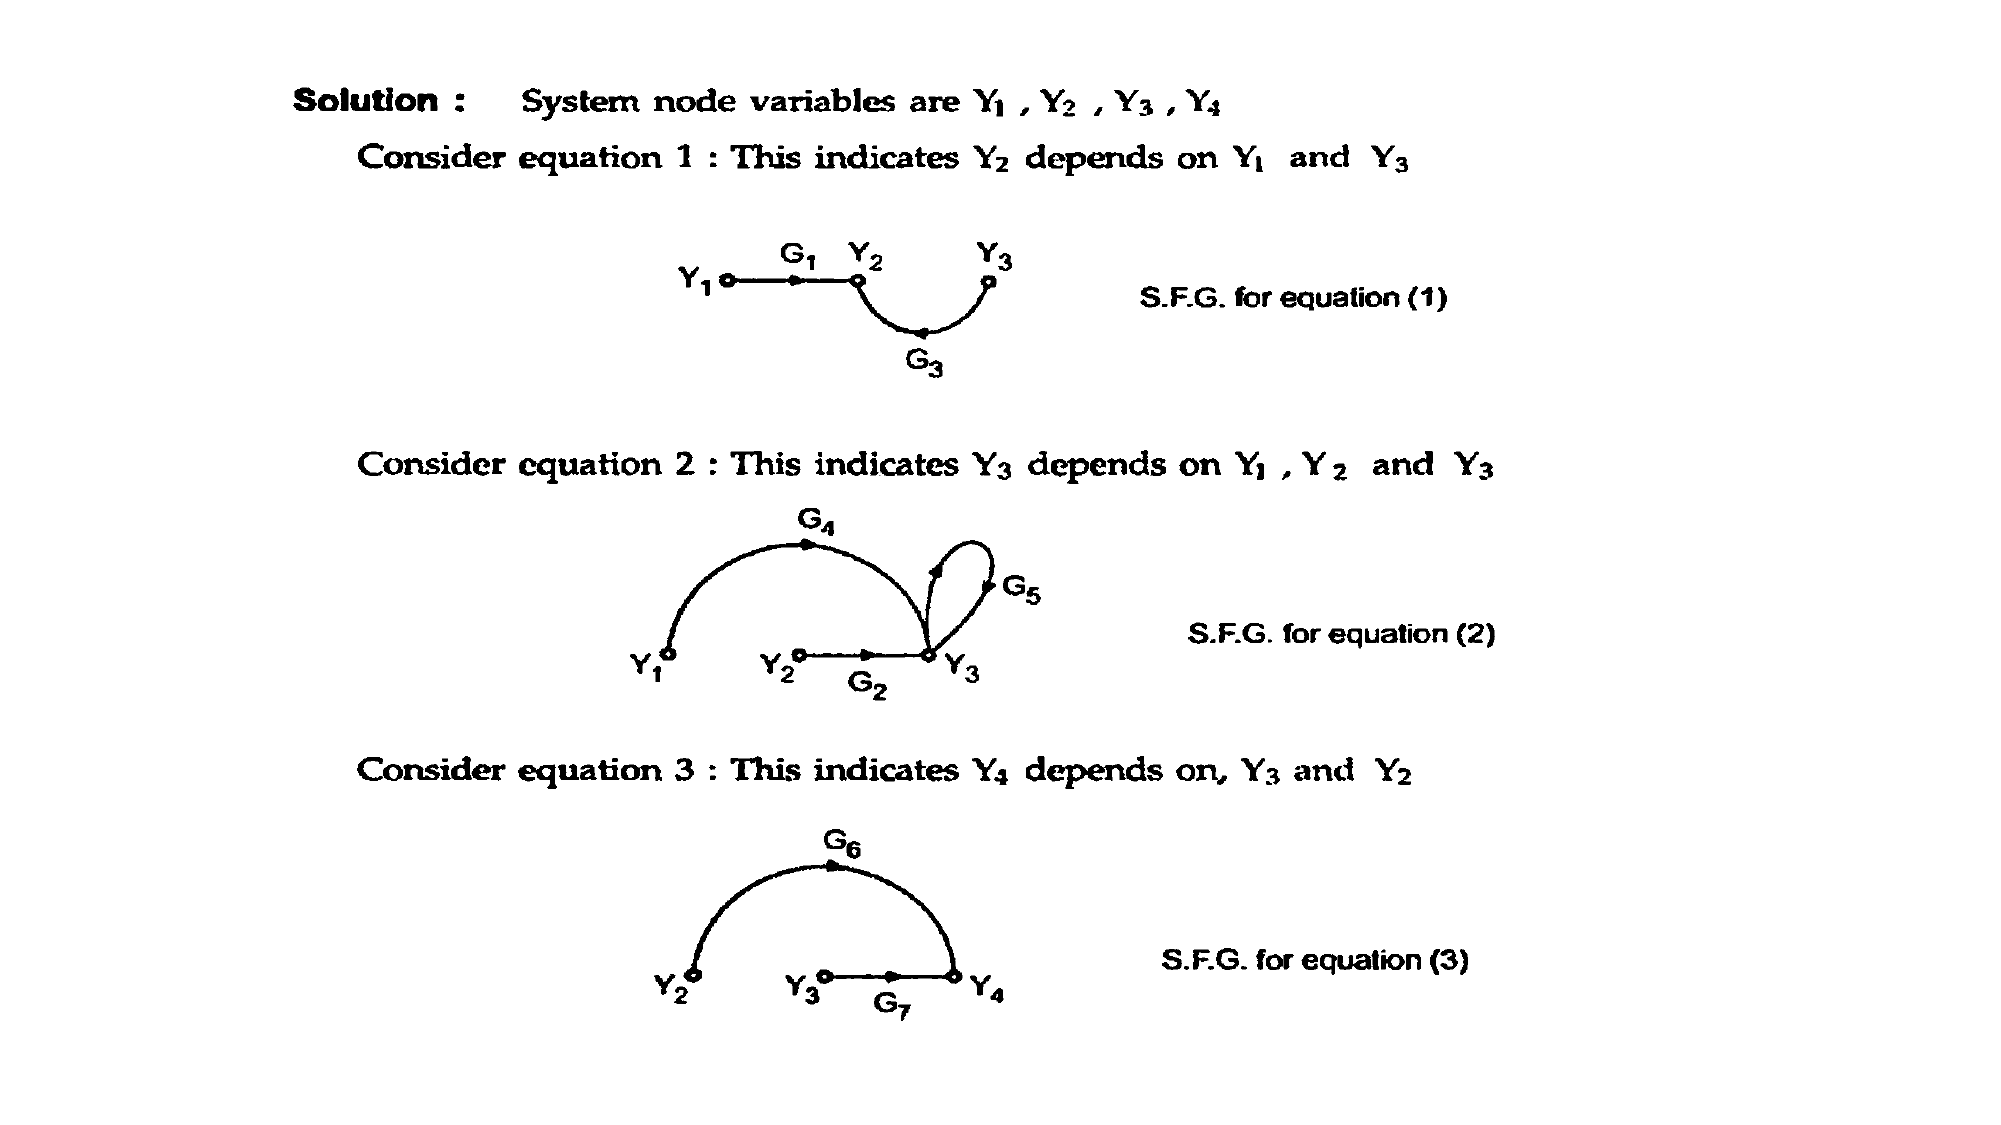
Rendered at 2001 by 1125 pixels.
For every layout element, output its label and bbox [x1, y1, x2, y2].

list [225, 79, 1870, 1089]
